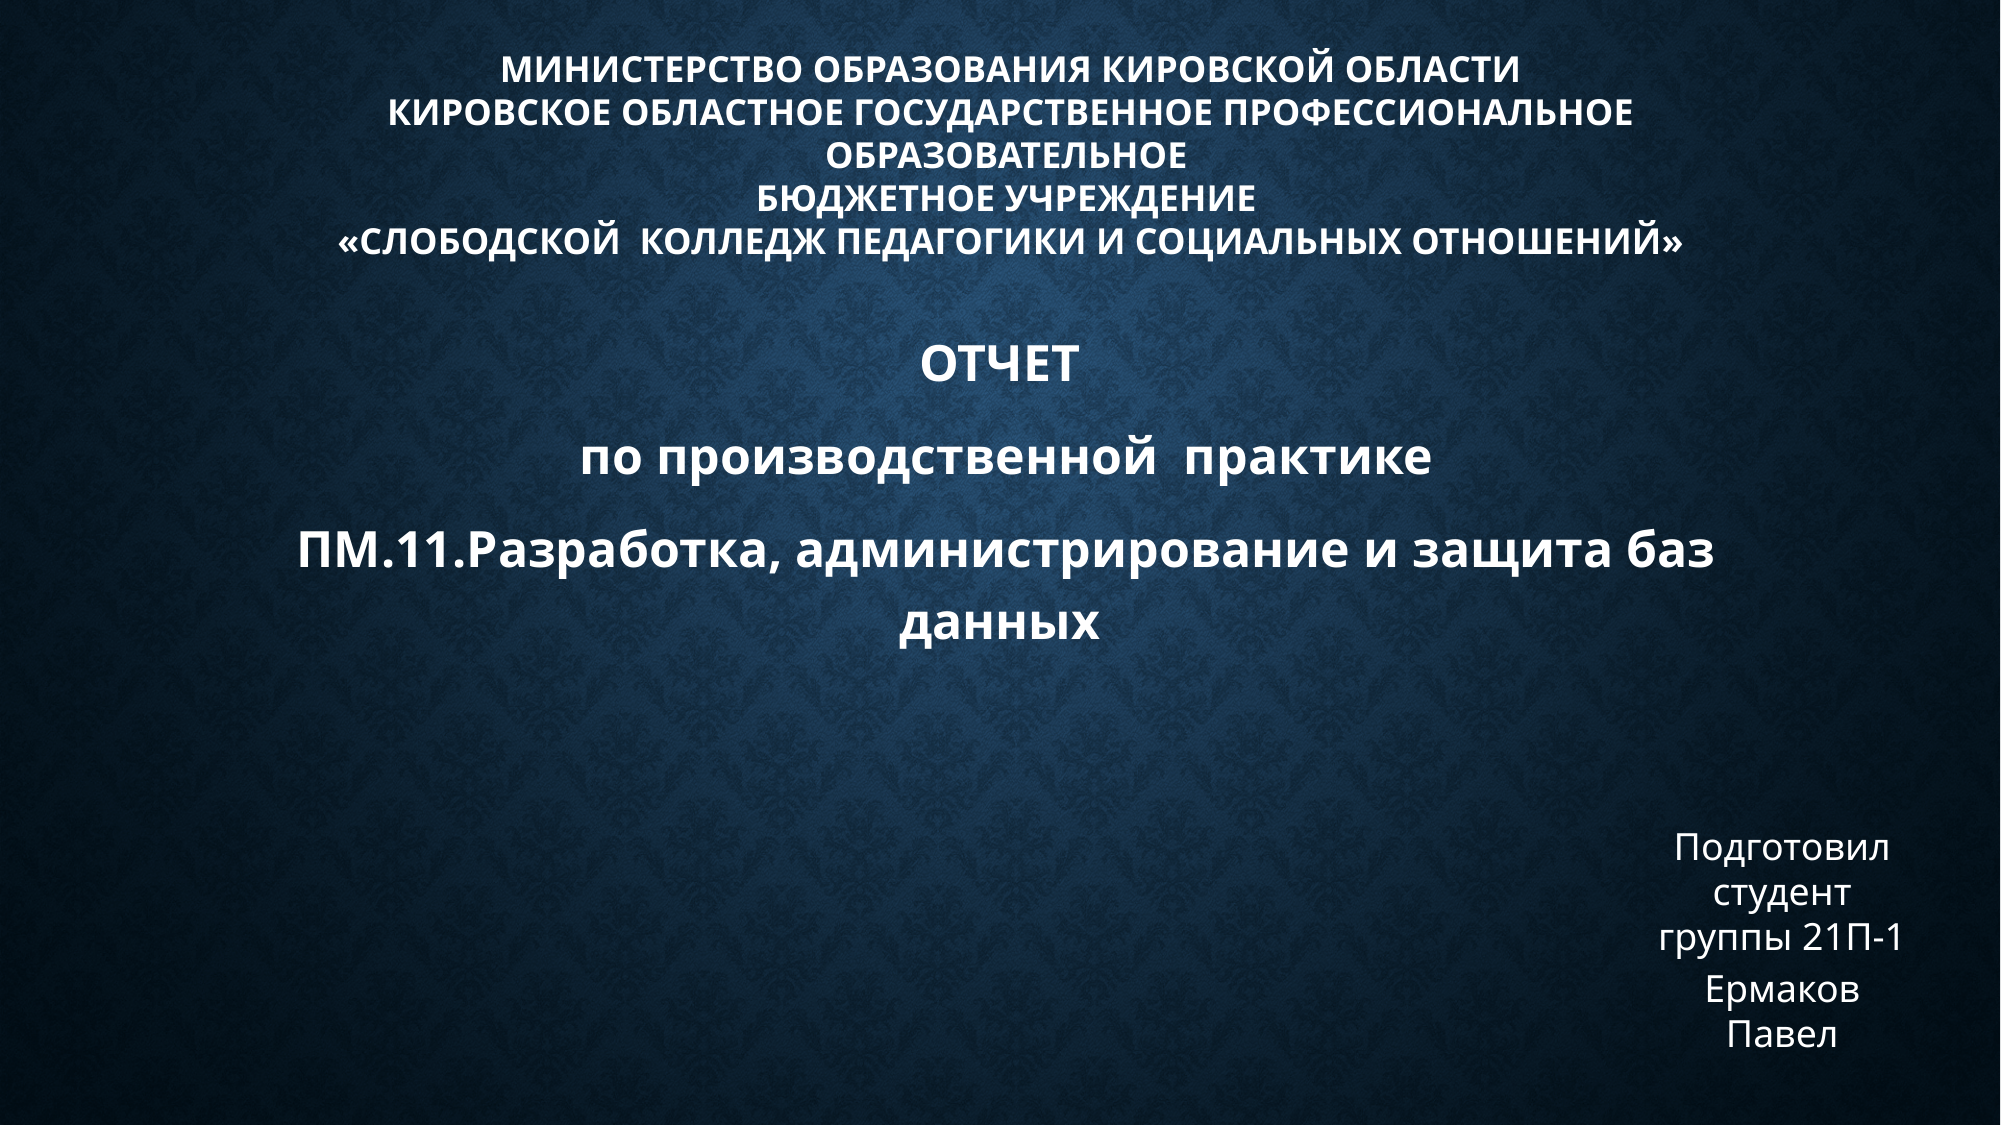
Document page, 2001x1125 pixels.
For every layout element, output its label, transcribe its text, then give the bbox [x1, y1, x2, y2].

text_box Подготовил студент группы 21П-1 Ермаков Павел [1632, 815, 1932, 1063]
title МИНИСТЕРСТВО ОБРАЗОВАНИЯ КИРОВСКОЙ ОБЛАСТИ Кировское областное государственное профессиональное образовательное бюджетное учреждение «Слободской колледж педагогики и социальных отношений» [240, 38, 1783, 373]
subtitle ОТЧЕТ по производственной практике ПМ.11.Разработка, администрирование и защита баз данных [261, 312, 1739, 780]
